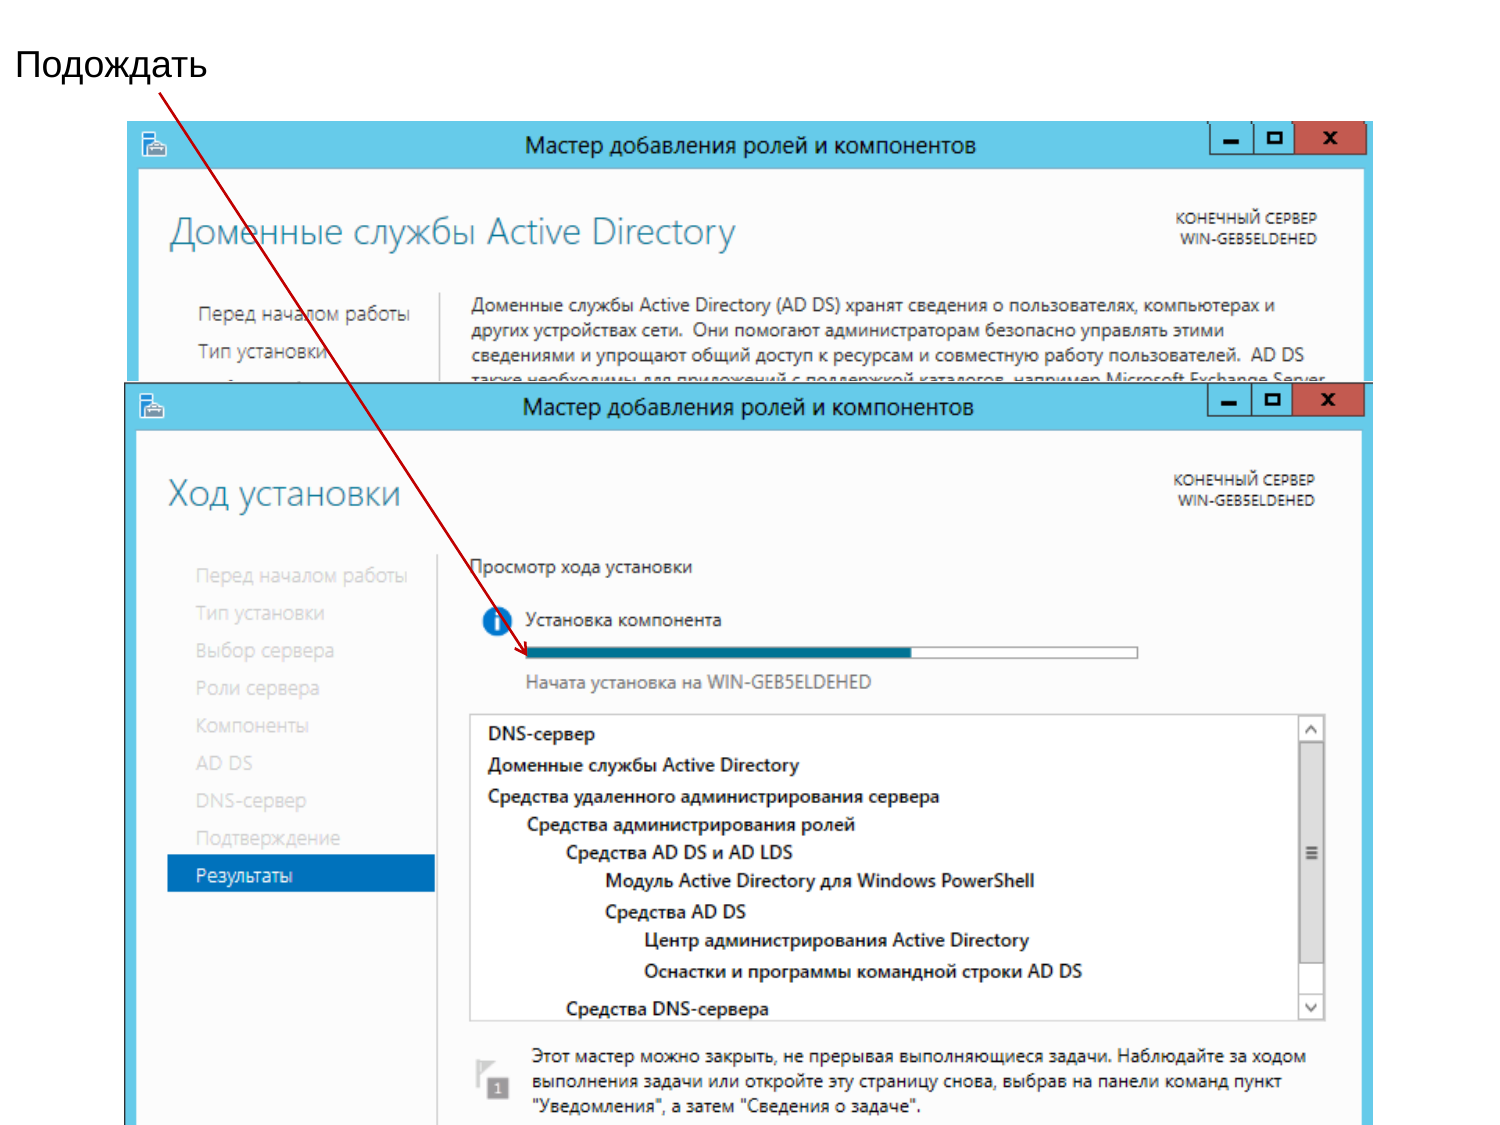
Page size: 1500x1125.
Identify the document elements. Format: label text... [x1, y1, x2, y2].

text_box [159, 92, 528, 657]
picture [123, 121, 1373, 1125]
text_box Подождать [0, 32, 1500, 92]
